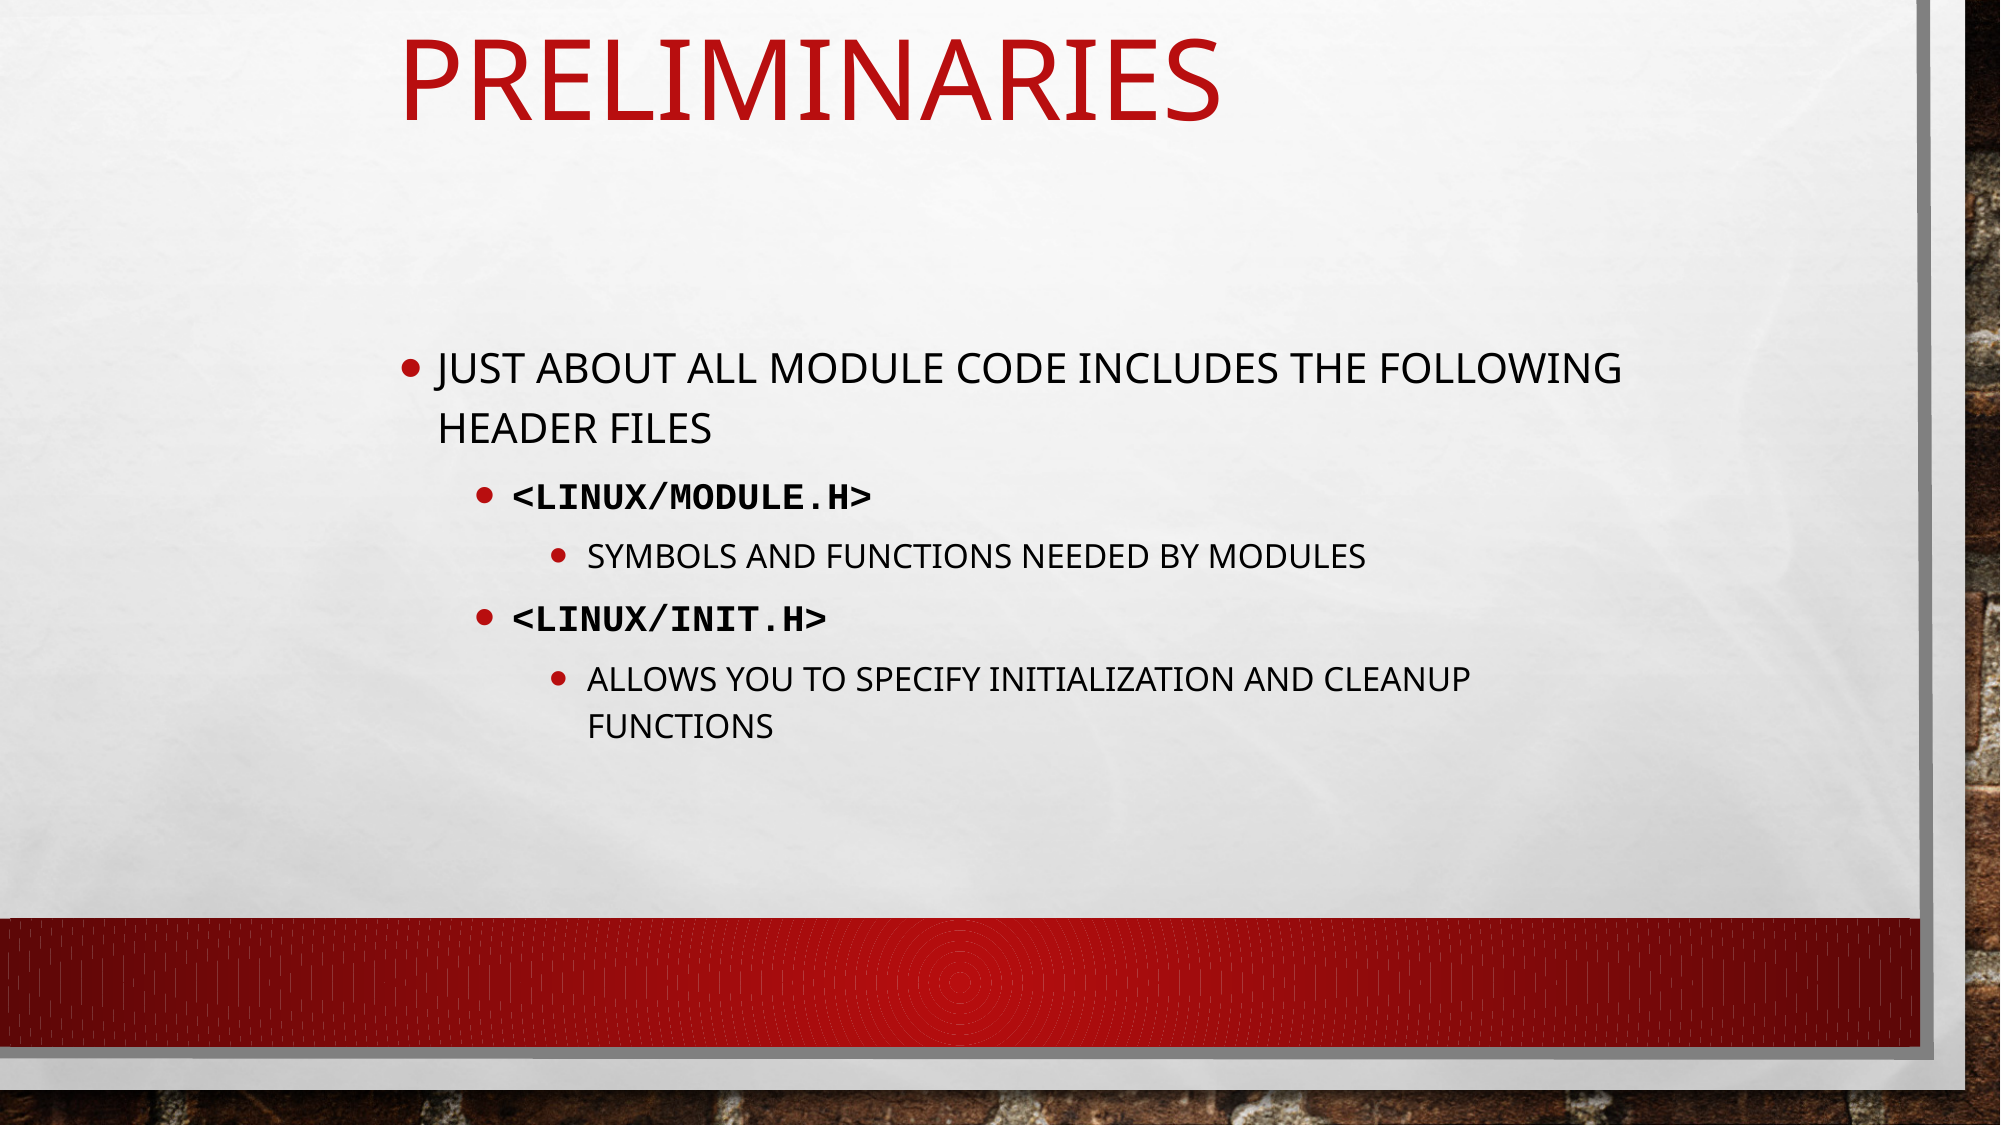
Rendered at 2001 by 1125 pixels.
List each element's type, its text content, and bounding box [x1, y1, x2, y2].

text_box Preliminaries [382, 15, 1557, 248]
picture [0, 0, 2000, 1125]
text_box Just about all module code includes the following header files <linux/module.h> Symbols and functions needed by modules <linux/init.h> Allows you to specify initialization and cleanup functions [384, 324, 1642, 1000]
